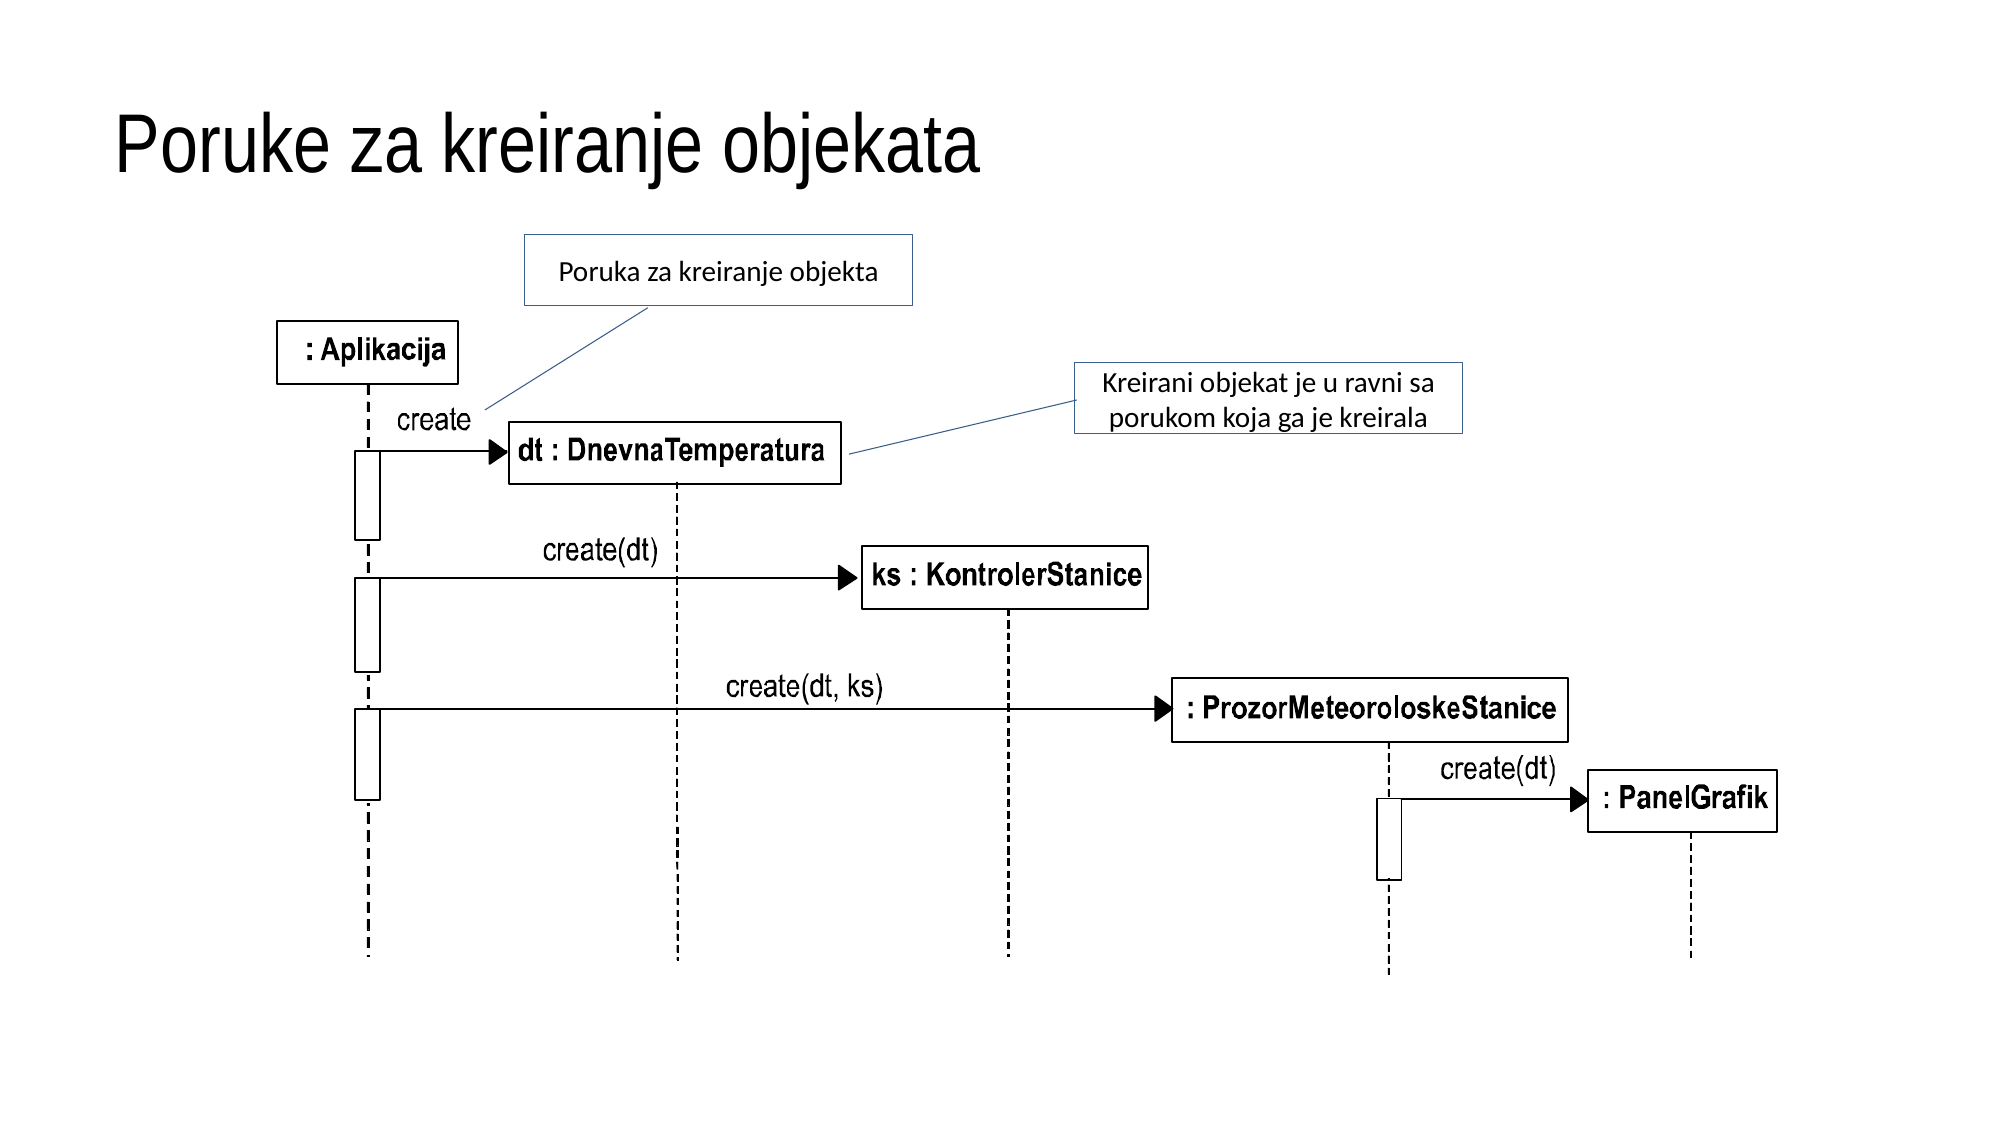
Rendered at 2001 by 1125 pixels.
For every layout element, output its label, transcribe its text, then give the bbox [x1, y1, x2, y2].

picture [262, 287, 1801, 988]
text_box Poruka za kreiranje objekta [523, 232, 915, 285]
title Poruke za kreiranje objekata [99, 45, 1900, 233]
